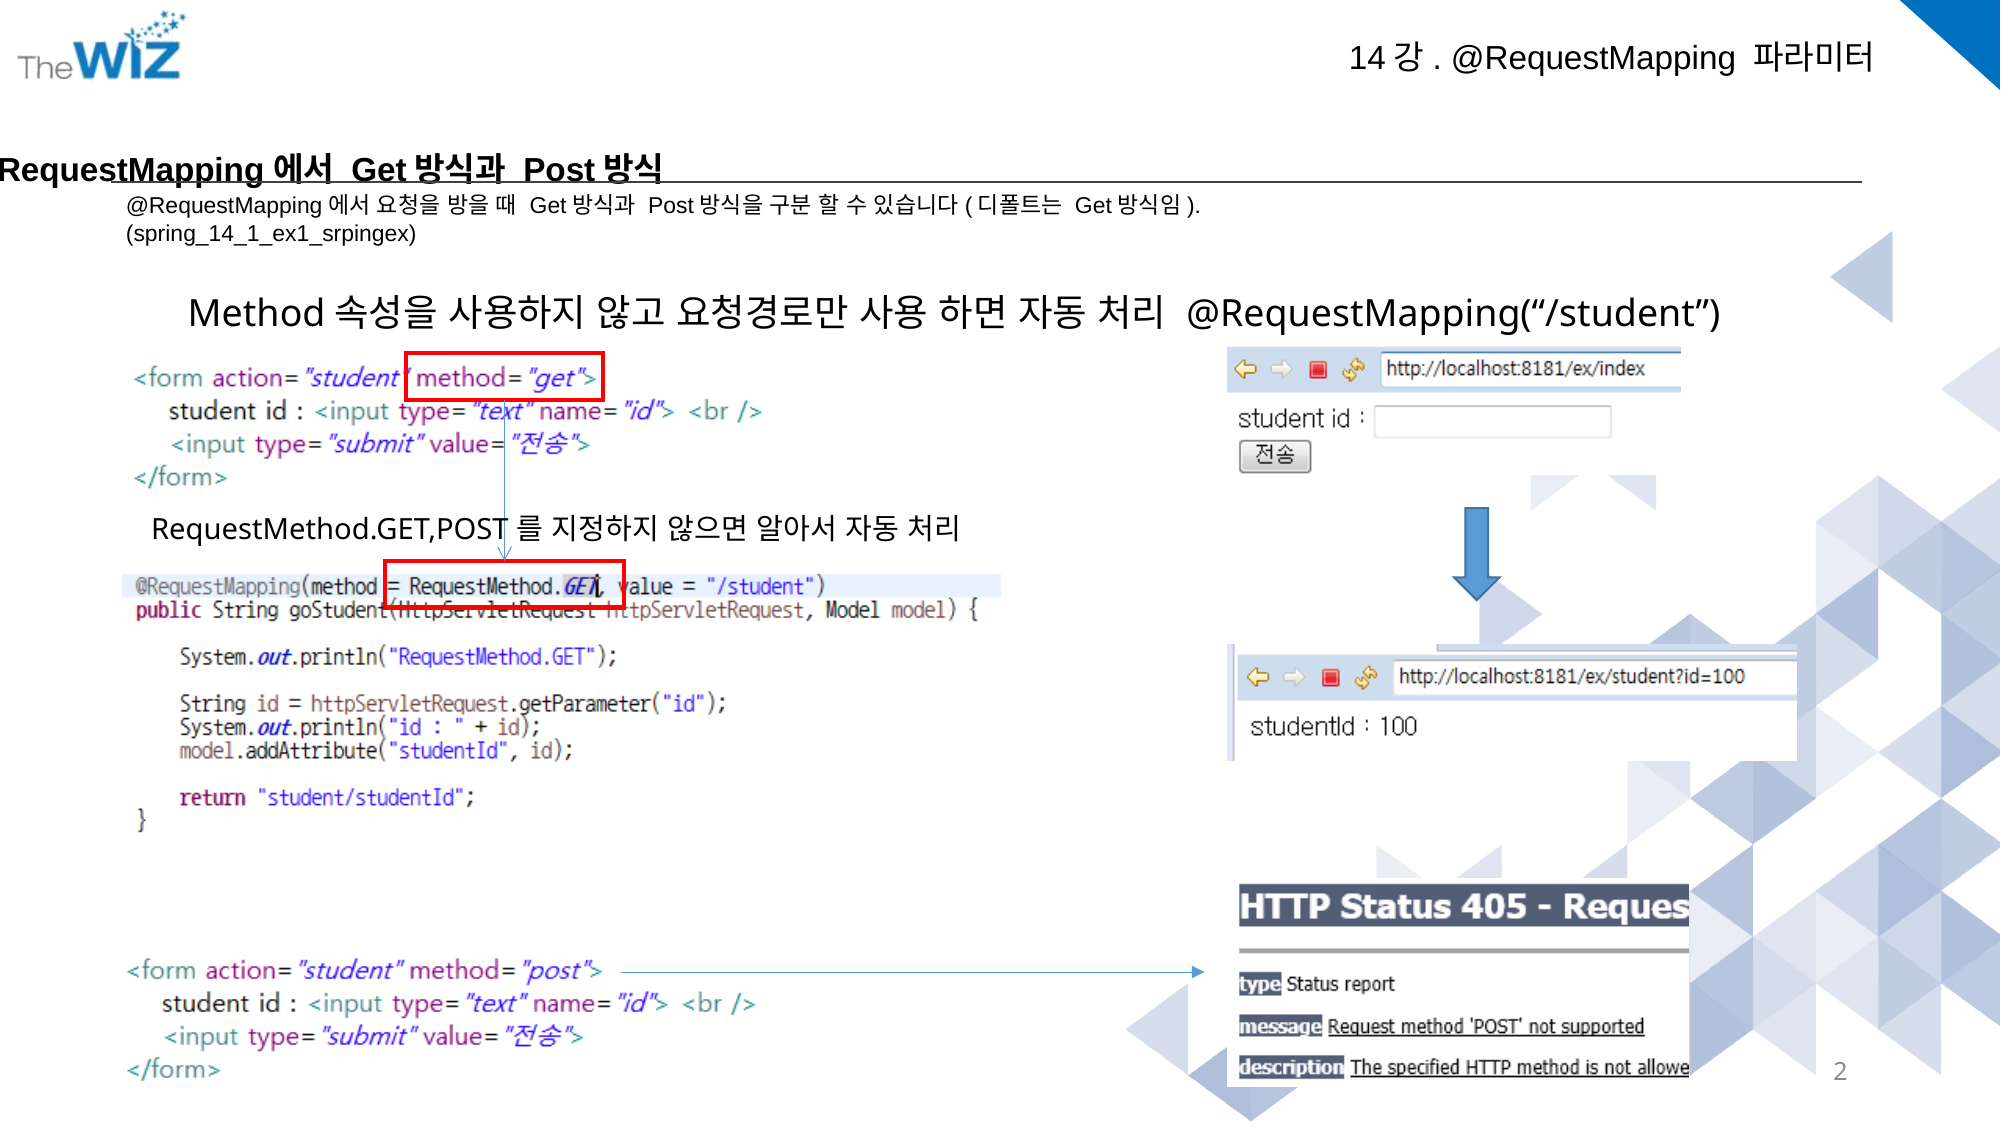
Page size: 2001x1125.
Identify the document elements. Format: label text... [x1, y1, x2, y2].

text_box [1451, 507, 1503, 602]
picture [1227, 644, 1797, 761]
text_box RequestMethod.GET,POST를 지정하지 않으면 알아서 자동 처리 [505, 503, 978, 553]
text_box RequestMethod.GET,POST를 지정하지 않으면 알아서 자동 처리 [136, 514, 504, 553]
picture [121, 554, 1001, 852]
text_box Method속성을 사용하지 않고 요청경로만 사용 하면 자동 처리 @RequestMapping(“/student”) [172, 281, 1736, 342]
picture [1227, 344, 1681, 475]
picture [1227, 878, 1689, 1087]
picture [121, 352, 788, 514]
picture [112, 943, 788, 1100]
text_box @RequestMapping에서 요청을 방을 때 Get방식과 Post방식을 구분 할 수 있습니다(디폴트는 Get방식임). (spring_14_1_ex1_srpingex) [111, 183, 1863, 253]
text_box 14-1. @RequestMapping에서 Get방식과 Post방식 [0, 140, 1405, 195]
picture [0, 0, 215, 90]
slide_number 2 [1412, 1042, 1863, 1103]
